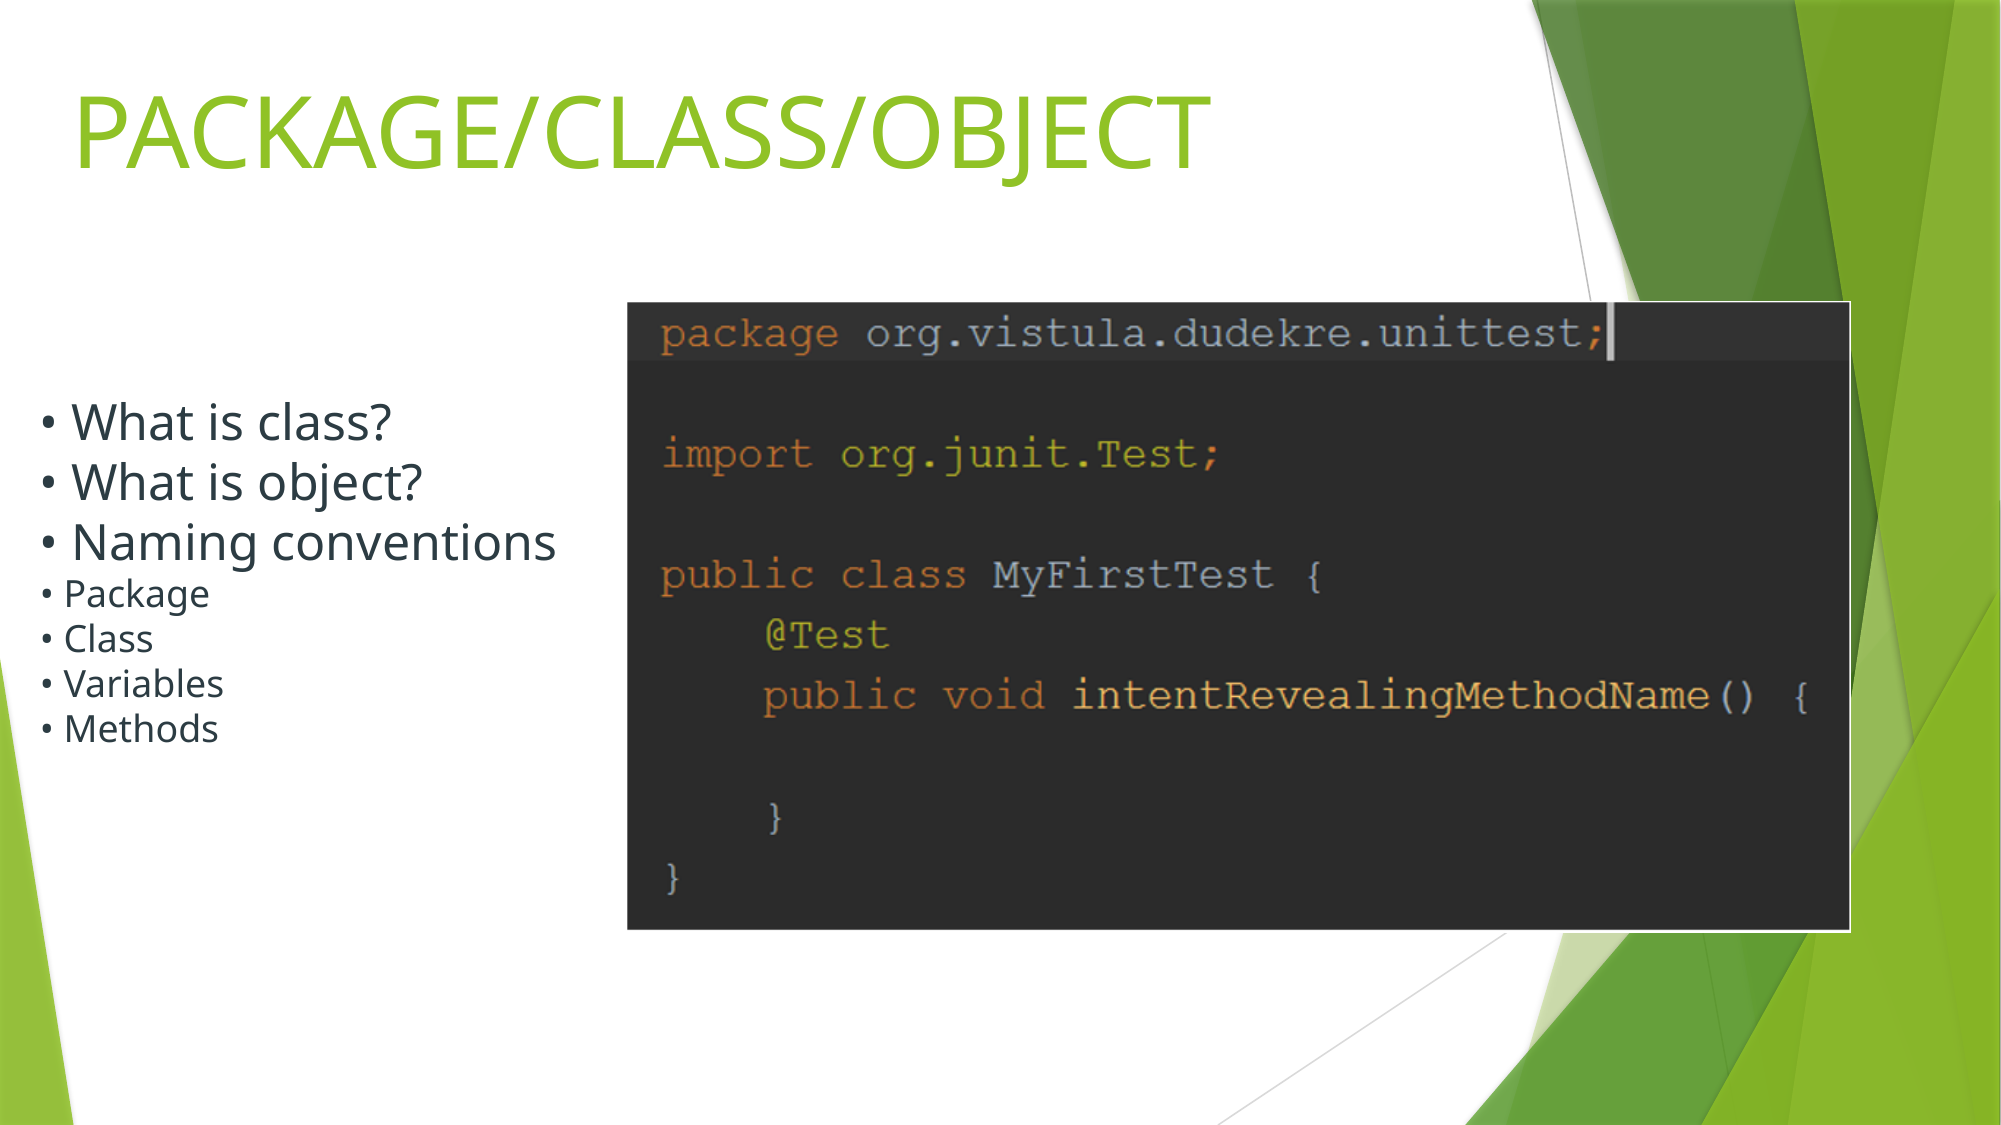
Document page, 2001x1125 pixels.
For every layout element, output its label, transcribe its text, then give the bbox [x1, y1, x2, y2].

text_box • What is class? • What is object? • Naming conventions • Package • Class • Variables • Methods [24, 382, 582, 758]
picture [625, 300, 1852, 934]
title PACKAGE/CLASS/OBJECT [56, 60, 1467, 191]
